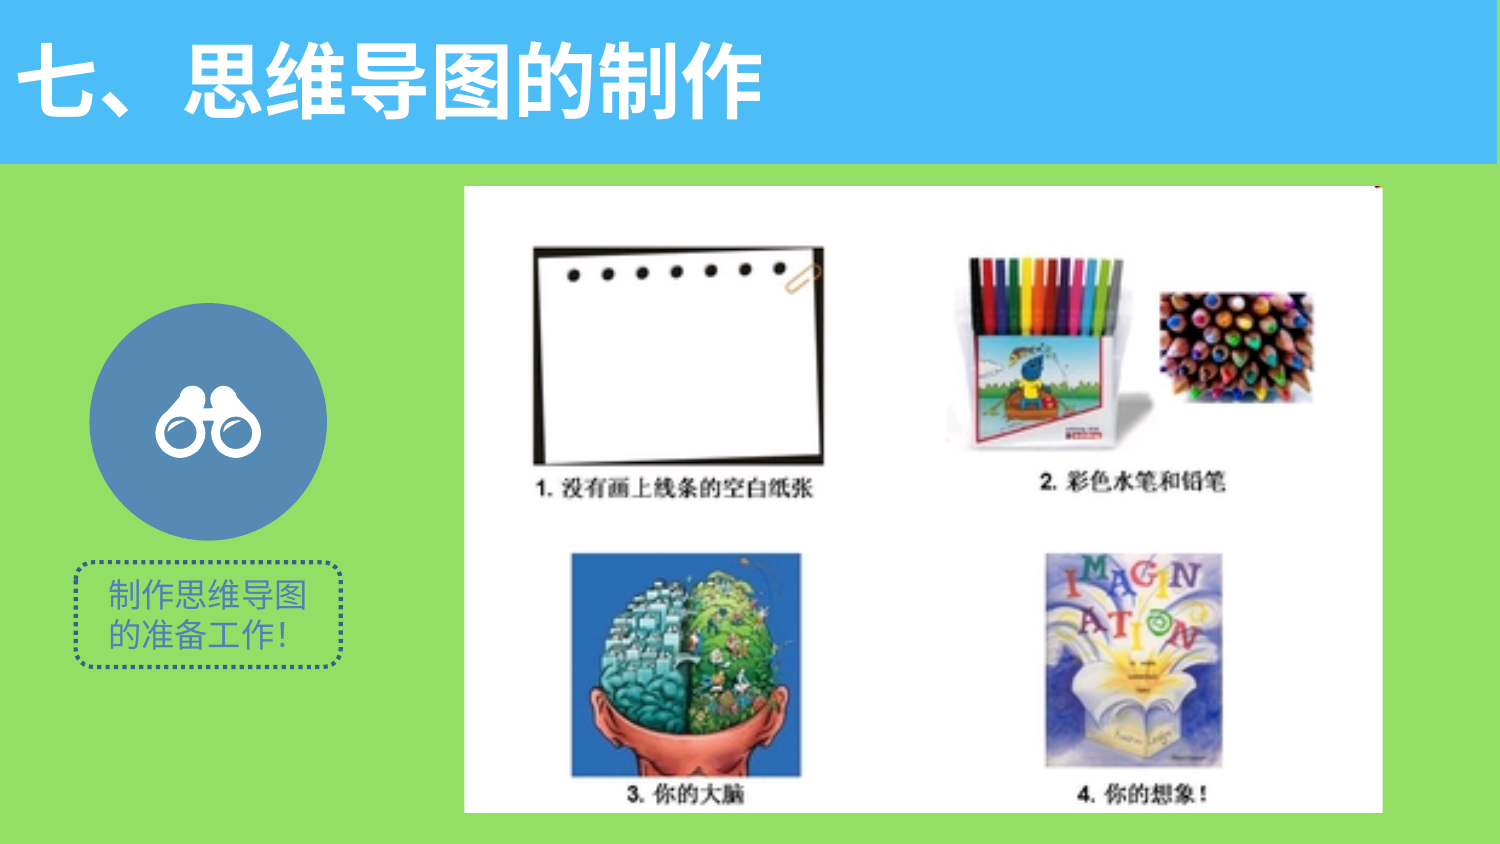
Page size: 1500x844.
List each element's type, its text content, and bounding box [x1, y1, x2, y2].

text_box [75, 302, 341, 668]
picture [464, 186, 1383, 813]
text_box 七、思维导图的制作 [0, 21, 1044, 137]
text_box [0, 0, 1497, 164]
